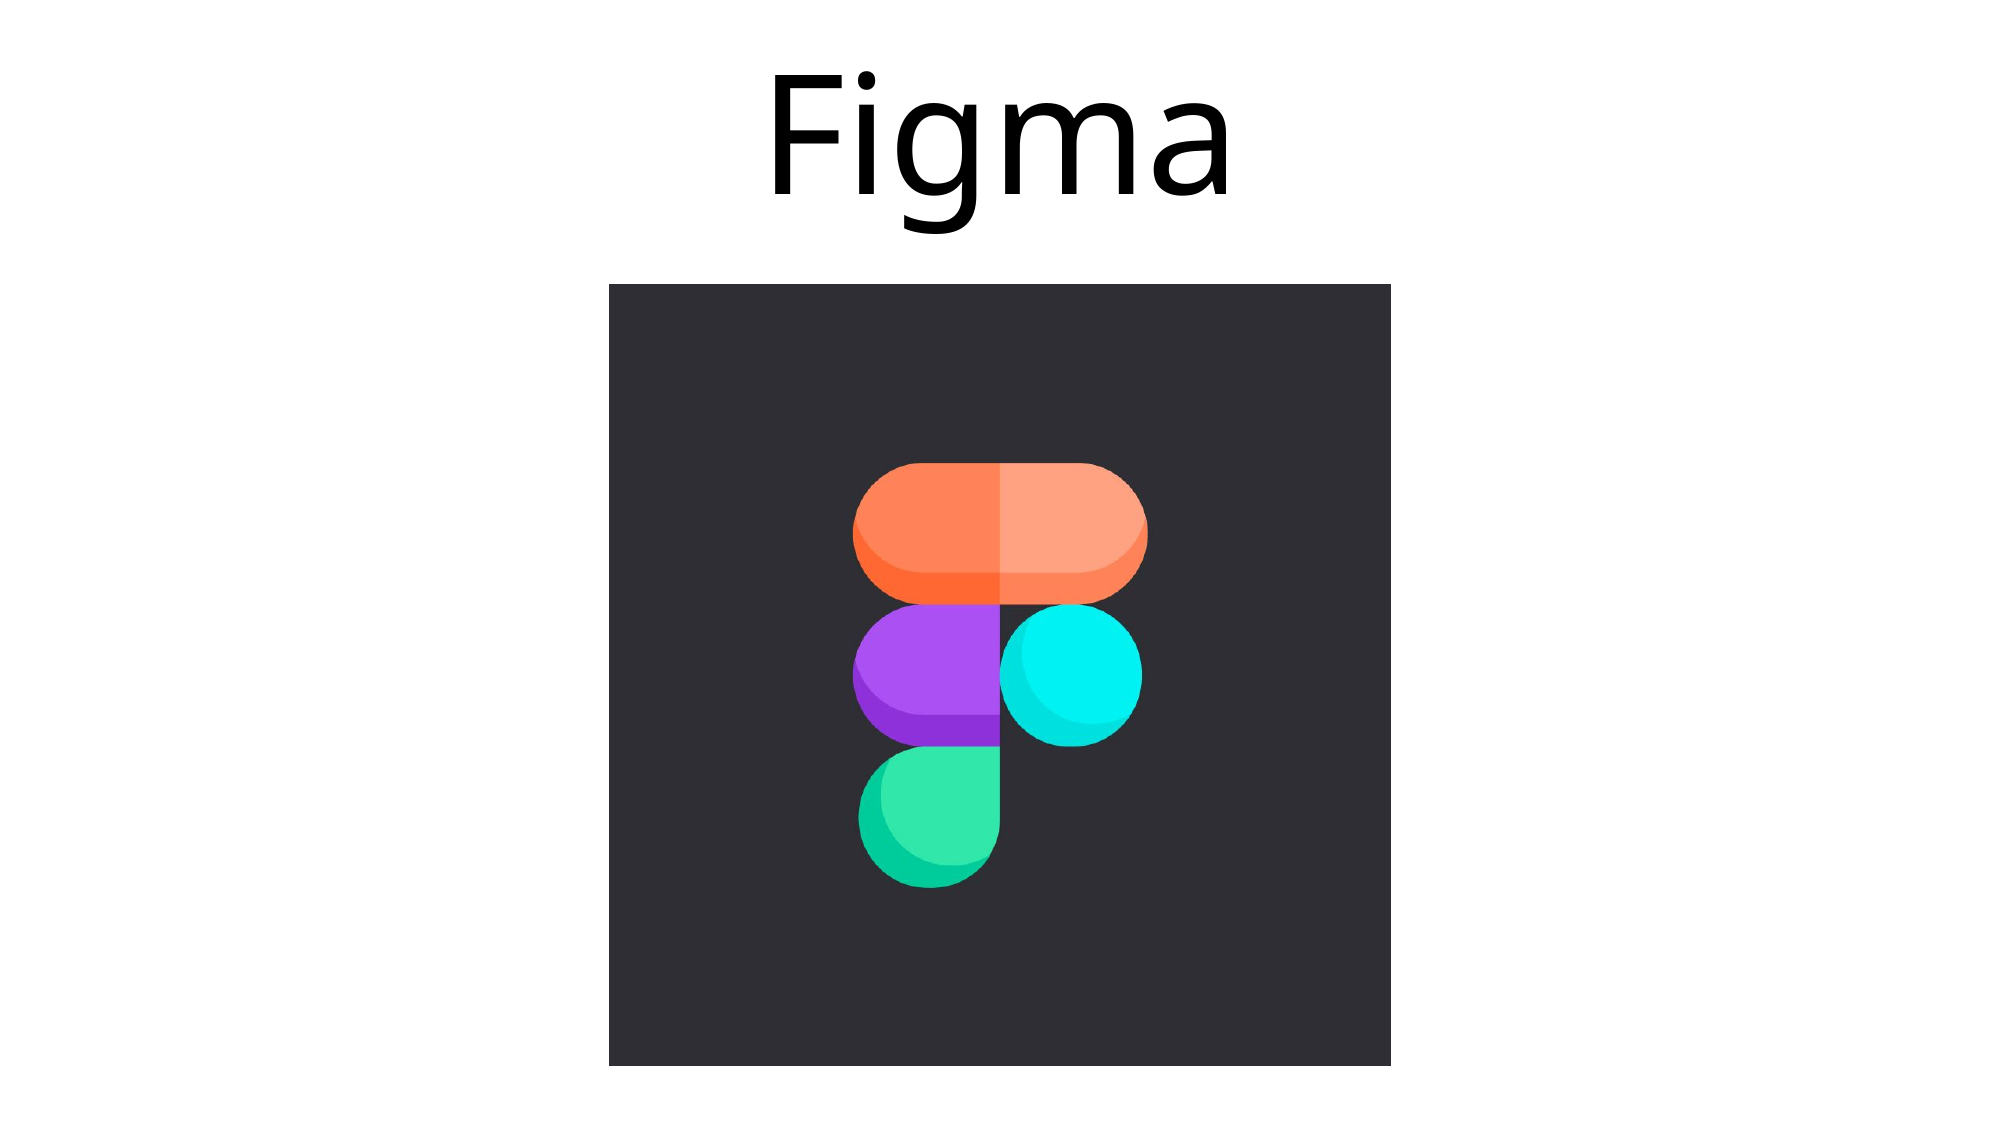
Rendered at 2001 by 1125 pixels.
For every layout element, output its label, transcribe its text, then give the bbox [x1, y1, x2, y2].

picture [608, 283, 1392, 1067]
text_box Figma [172, 20, 1828, 236]
